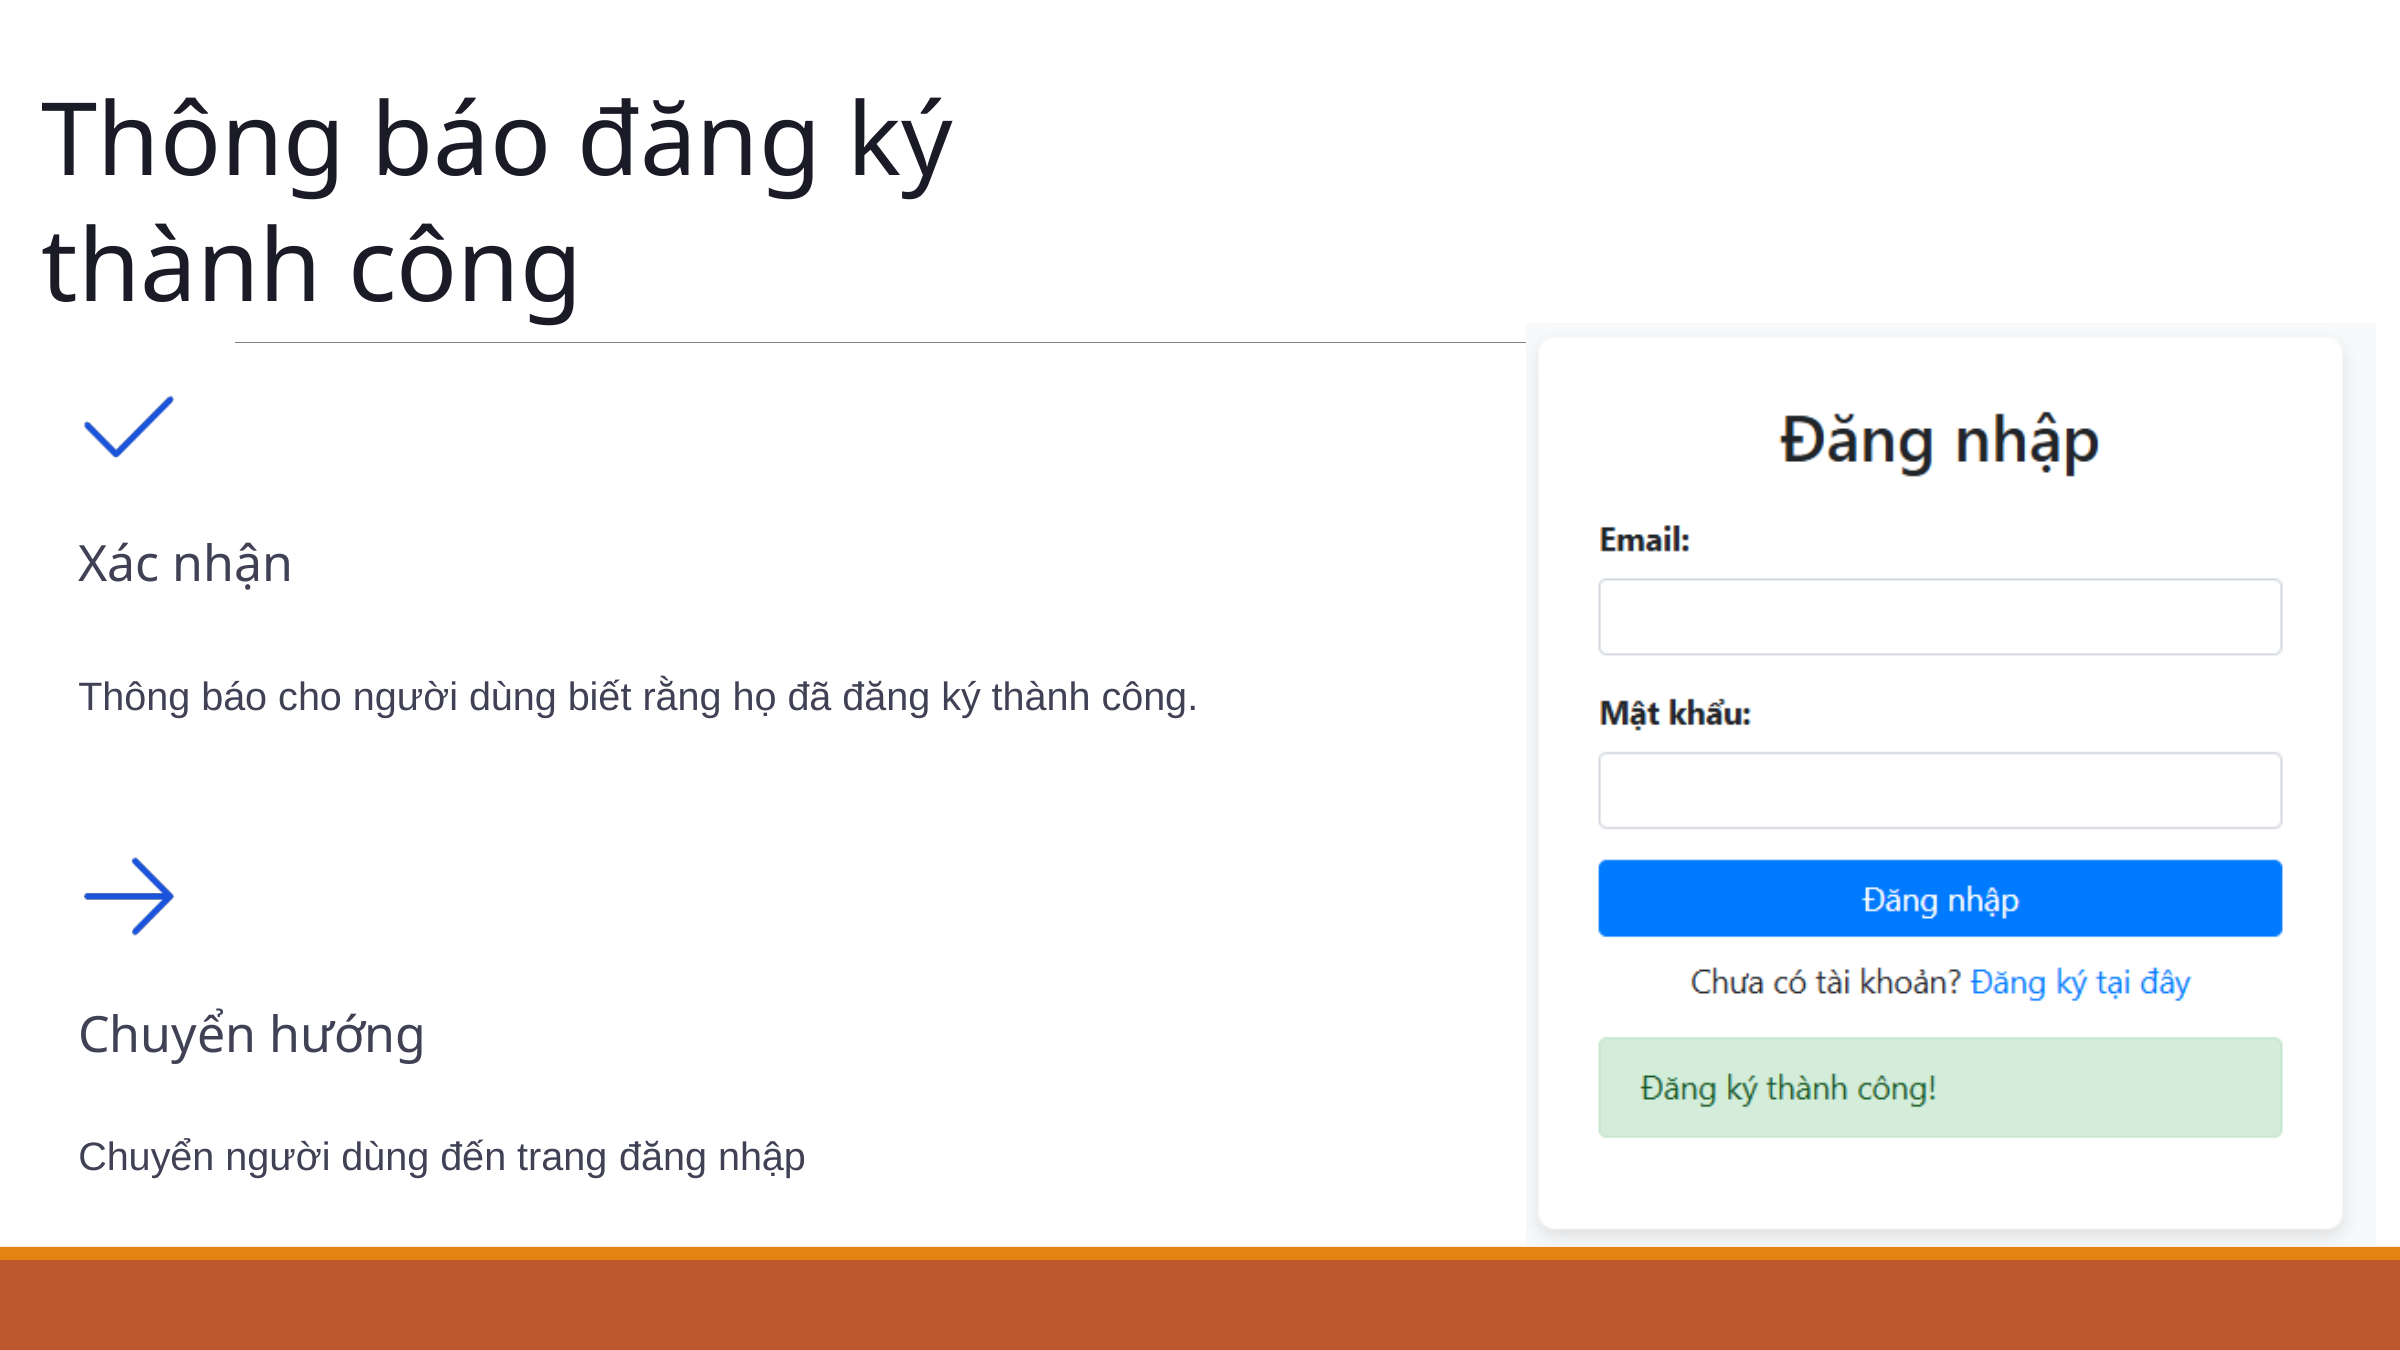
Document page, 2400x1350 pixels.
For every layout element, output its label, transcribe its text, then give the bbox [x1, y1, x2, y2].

text_box Thông báo đăng ký thành công [41, 69, 1259, 324]
text_box Chuyển hướng [78, 1000, 585, 1064]
text_box Chuyển người dùng đến trang đăng nhập [78, 1114, 1295, 1179]
picture [77, 845, 181, 948]
picture [77, 377, 181, 480]
text_box Thông báo cho người dùng biết rằng họ đã đăng ký thành công. [78, 653, 1295, 784]
picture [1525, 322, 2376, 1247]
text_box Xác nhận [78, 529, 585, 593]
